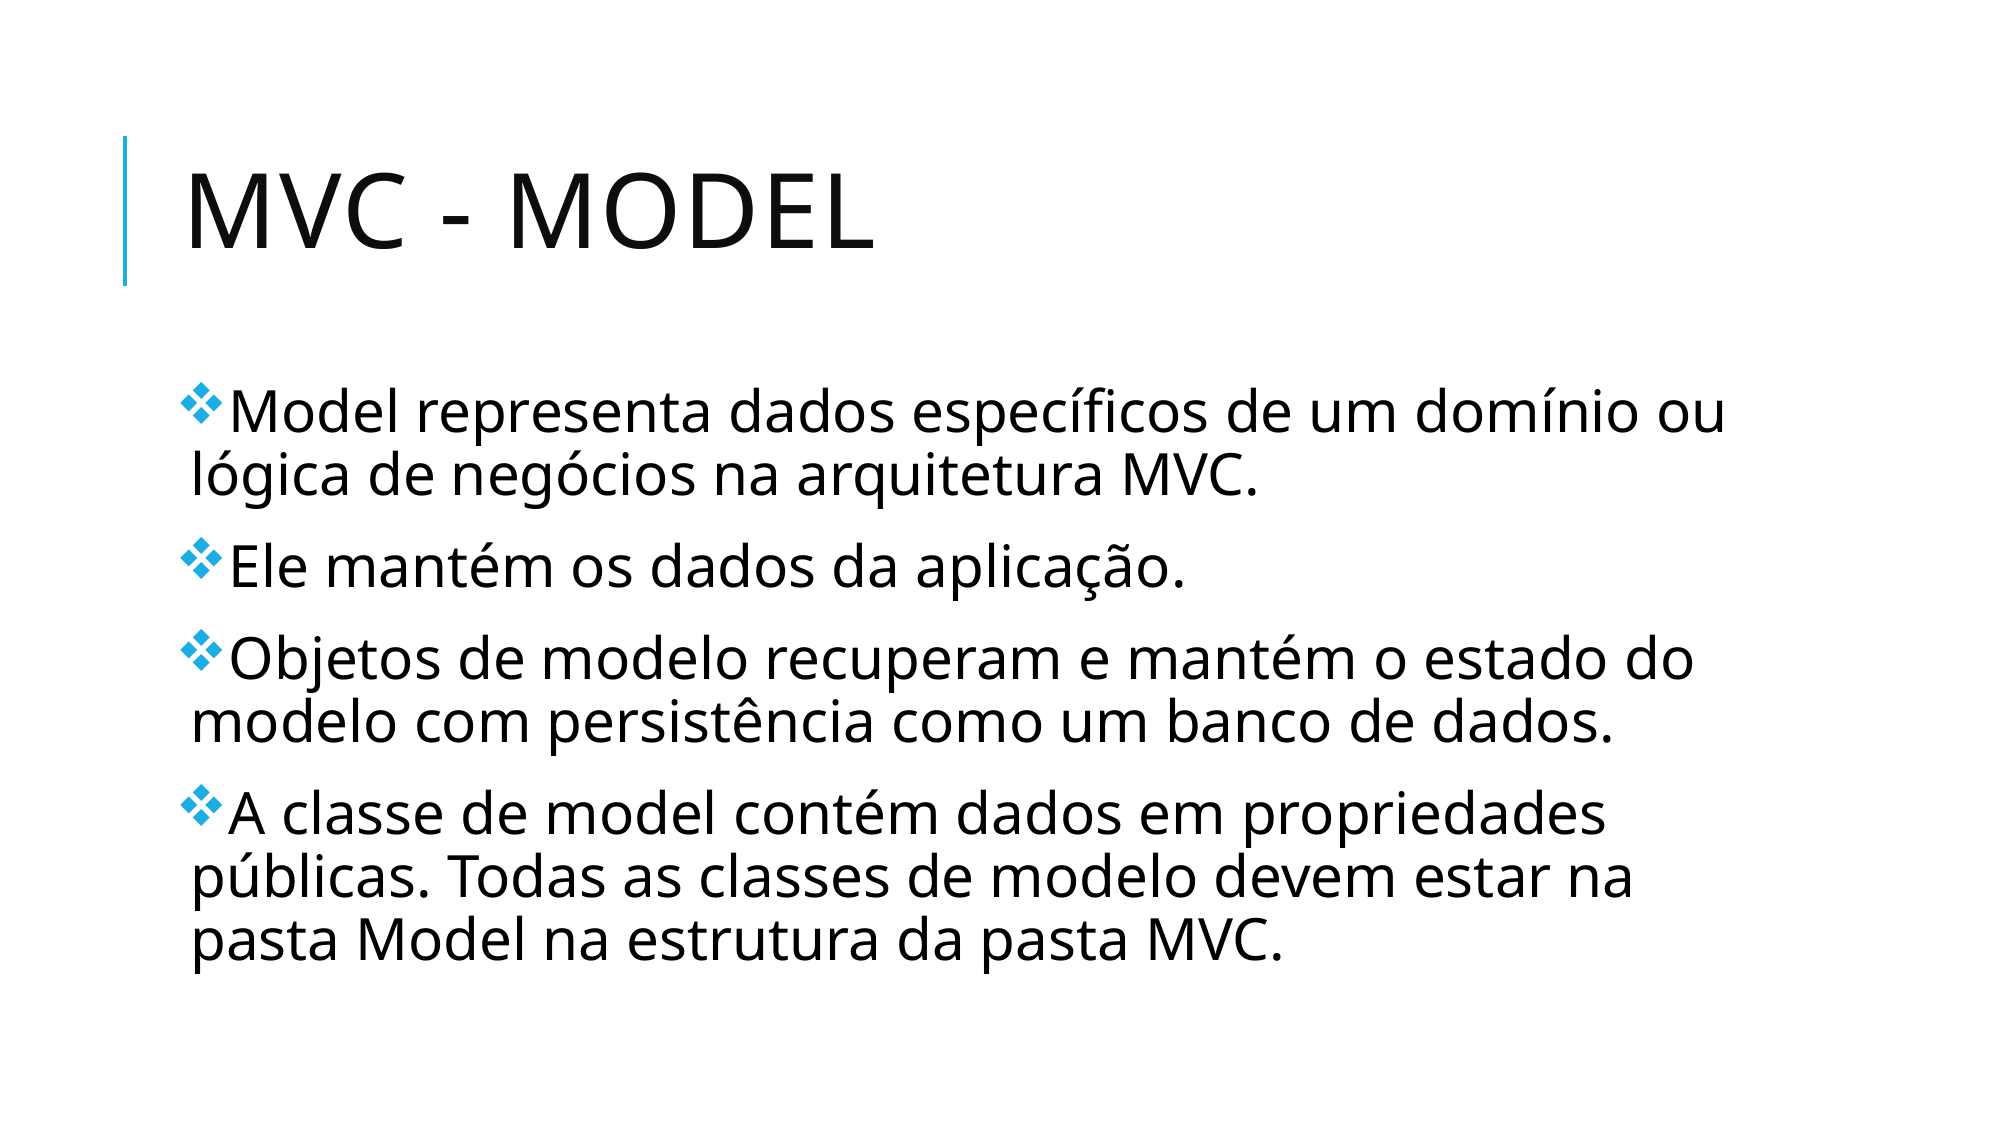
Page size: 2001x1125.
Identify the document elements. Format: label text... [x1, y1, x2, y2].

list Model representa dados específicos de um domínio ou lógica de negócios na arquitetura MVC. Ele mantém os dados da aplicação. Objetos de modelo recuperam e mantém o estado do modelo com persistência como um banco de dados. A classe de model contém dados em propriedades públicas. Todas as classes de modelo devem estar na pasta Model na estrutura da pasta MVC. [168, 375, 1763, 1035]
title Mvc - model [168, 96, 1763, 342]
